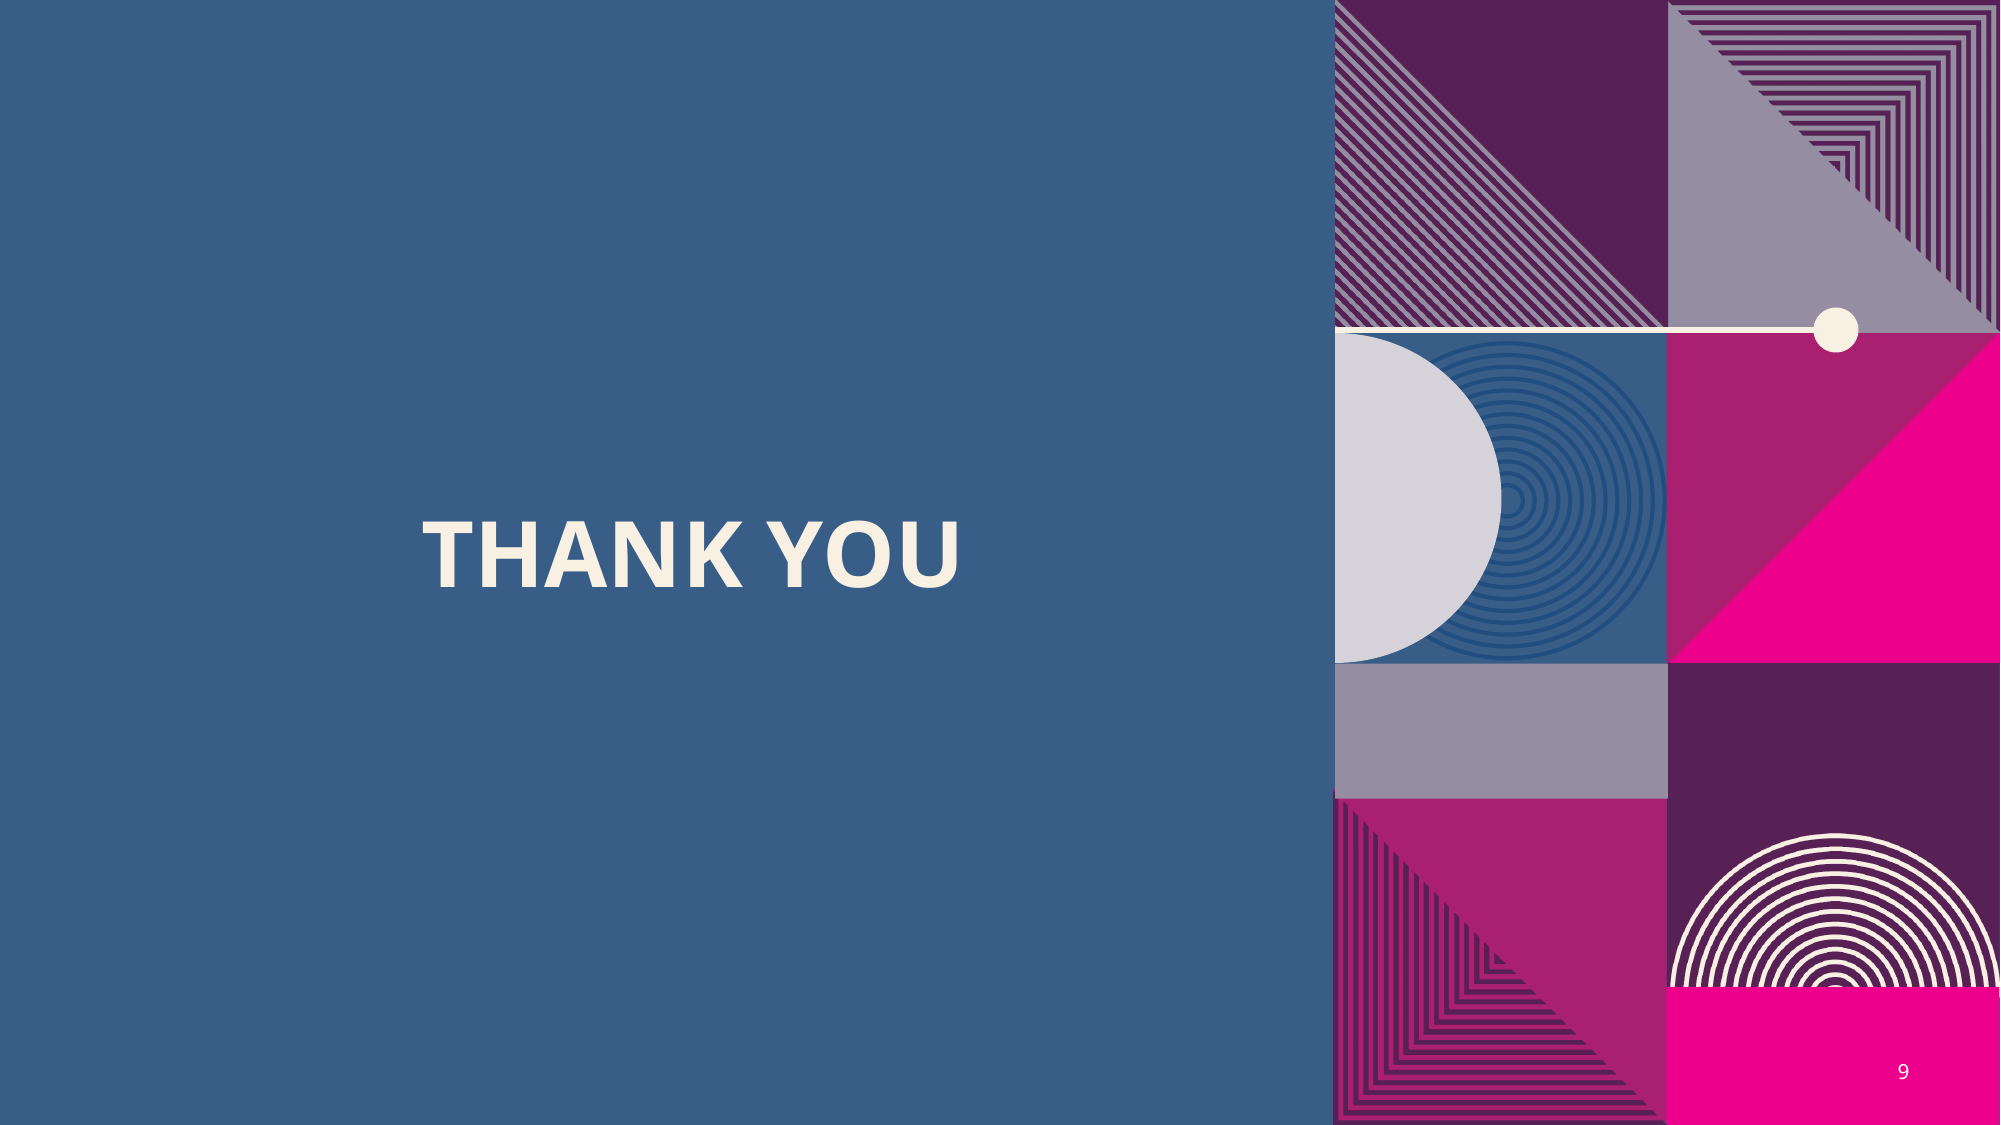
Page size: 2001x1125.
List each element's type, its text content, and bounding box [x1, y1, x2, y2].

picture [1333, 791, 1667, 1125]
picture [1669, 833, 2001, 998]
slide_number 9 [1849, 1042, 1925, 1103]
picture [1335, 0, 2001, 333]
title THANK YOU [144, 500, 1226, 651]
